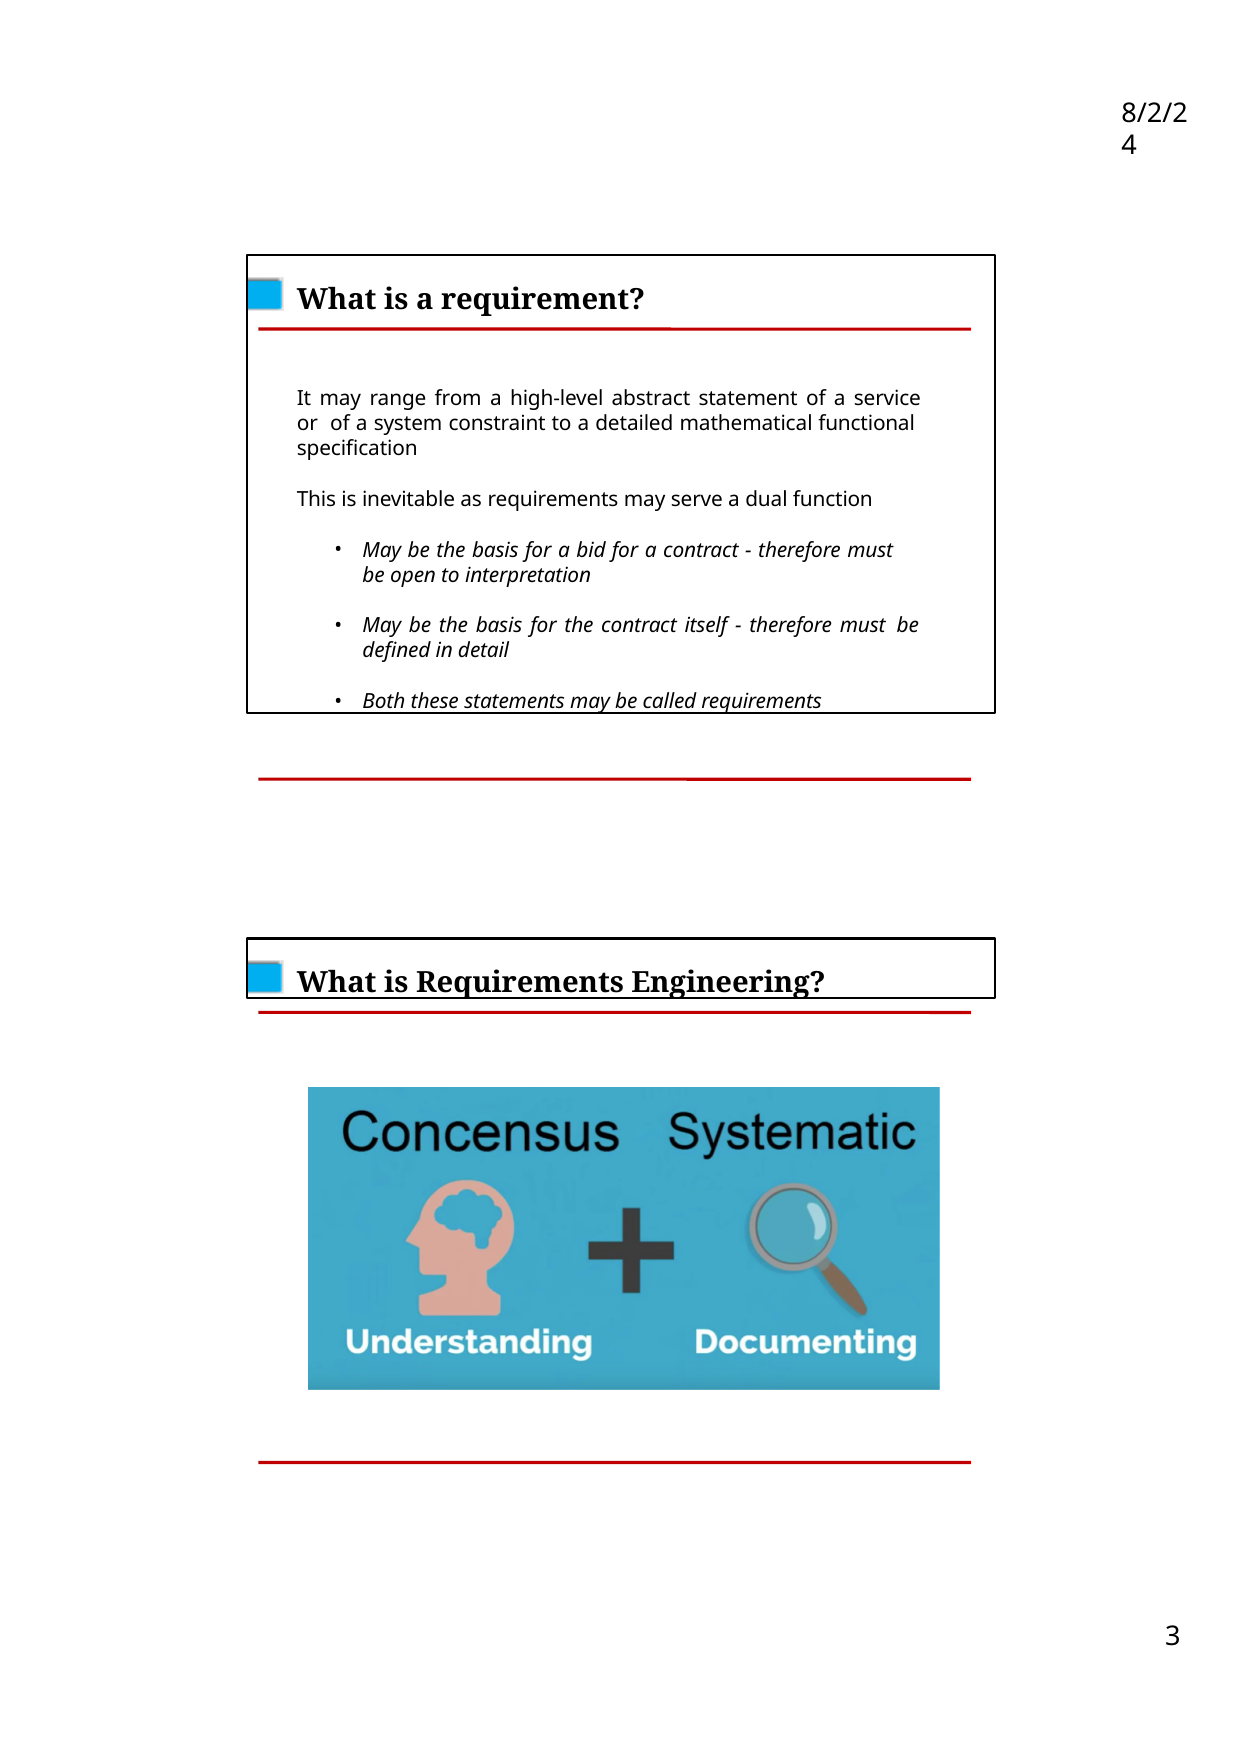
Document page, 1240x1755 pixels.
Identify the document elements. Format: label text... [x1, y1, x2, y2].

text_box What is Requirements Engineering? [246, 938, 995, 999]
slide_number 10 [1158, 1622, 1202, 1755]
picture [308, 1087, 941, 1391]
text_box 8/2/24 [1119, 92, 1197, 160]
text_box What is a requirement? It may range from a high-level abstract statement of a service or of a system constraint to a detailed mathematical functional specification This is inevitable as requirements may serve a dual function May be the basis for a bid for a contract - therefore must be open to interpretation May be the basis for the contract itself - therefore must be defined in detail Both these statements may be called requirements [246, 255, 995, 713]
picture [246, 960, 284, 994]
picture [246, 277, 284, 311]
